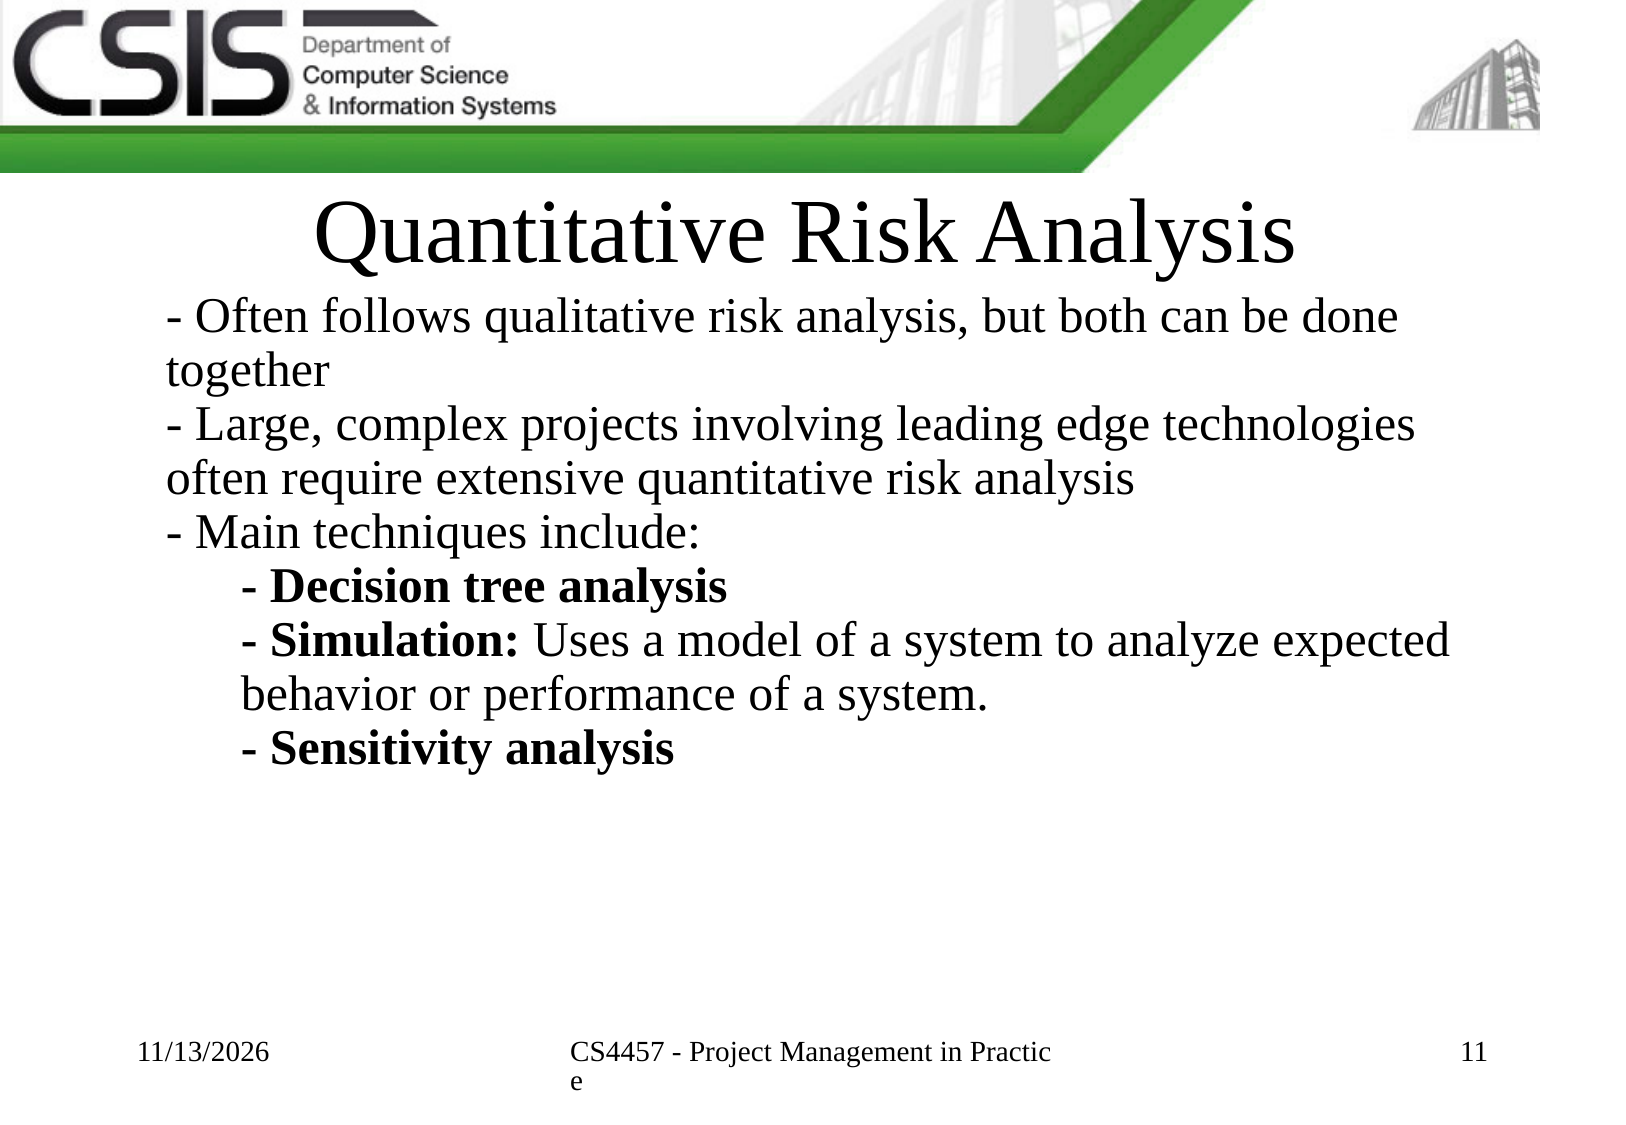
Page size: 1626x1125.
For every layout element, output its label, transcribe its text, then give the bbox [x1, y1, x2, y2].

slide_number 10 [1164, 1024, 1504, 1101]
footer CS4457 - Project Management in Practice [554, 1024, 1071, 1101]
title Quantitative Risk Analysis [115, 181, 1498, 280]
text_box - Often follows qualitative risk analysis, but both can be done together - Large, complex projects involving leading edge technologies often require extensive quantitative risk analysis - Main techniques include: - Decision tree analysis - Simulation: Uses a model of a system to analyze expected behavior or performance of a system. - Sensitivity analysis [151, 282, 1486, 783]
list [0, 0, 1540, 173]
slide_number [121, 1024, 461, 1101]
